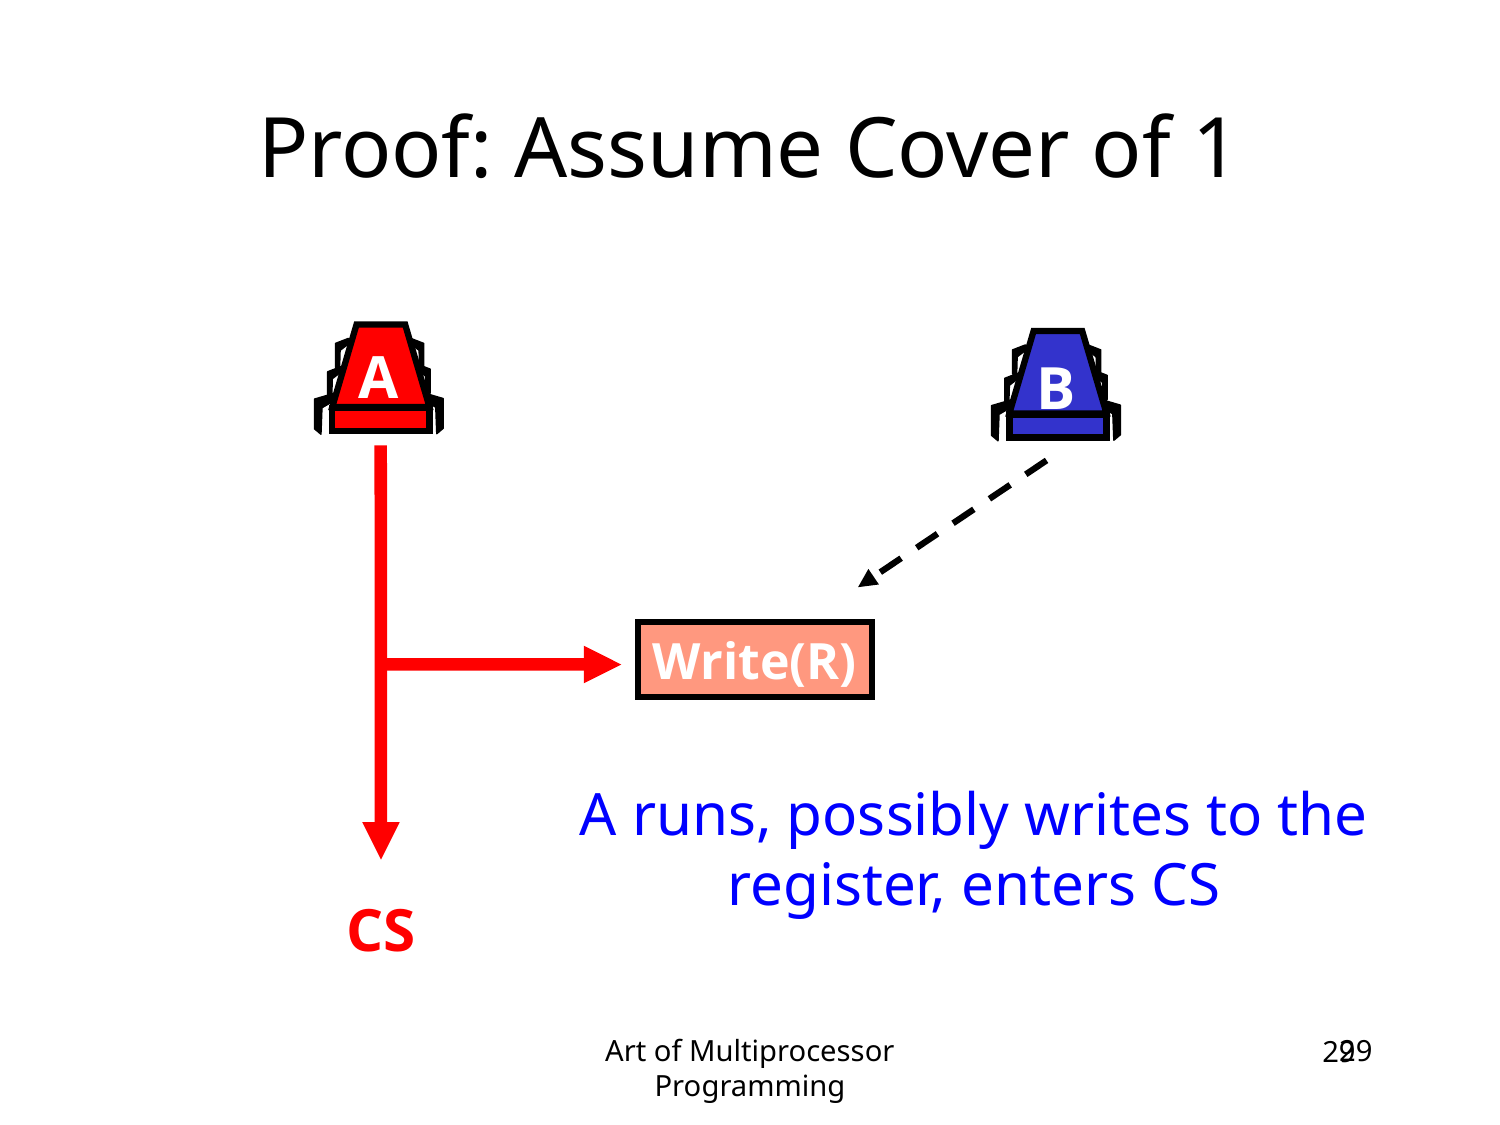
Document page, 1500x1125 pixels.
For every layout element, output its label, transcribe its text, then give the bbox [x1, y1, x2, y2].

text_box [314, 324, 444, 435]
text_box Art of Multiprocessor Programming [512, 1024, 988, 1100]
text_box A runs, possibly writes to the register, enters CS [479, 769, 1468, 925]
slide_number 29 [1058, 1026, 1371, 1101]
text_box Proof: Assume Cover of 1 [112, 50, 1388, 238]
text_box [858, 575, 872, 588]
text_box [991, 330, 1121, 441]
text_box [380, 658, 622, 671]
text_box Write(R)‏ [637, 621, 872, 698]
text_box CS [331, 885, 430, 972]
text_box [374, 665, 388, 860]
text_box 29 [1074, 1024, 1388, 1100]
